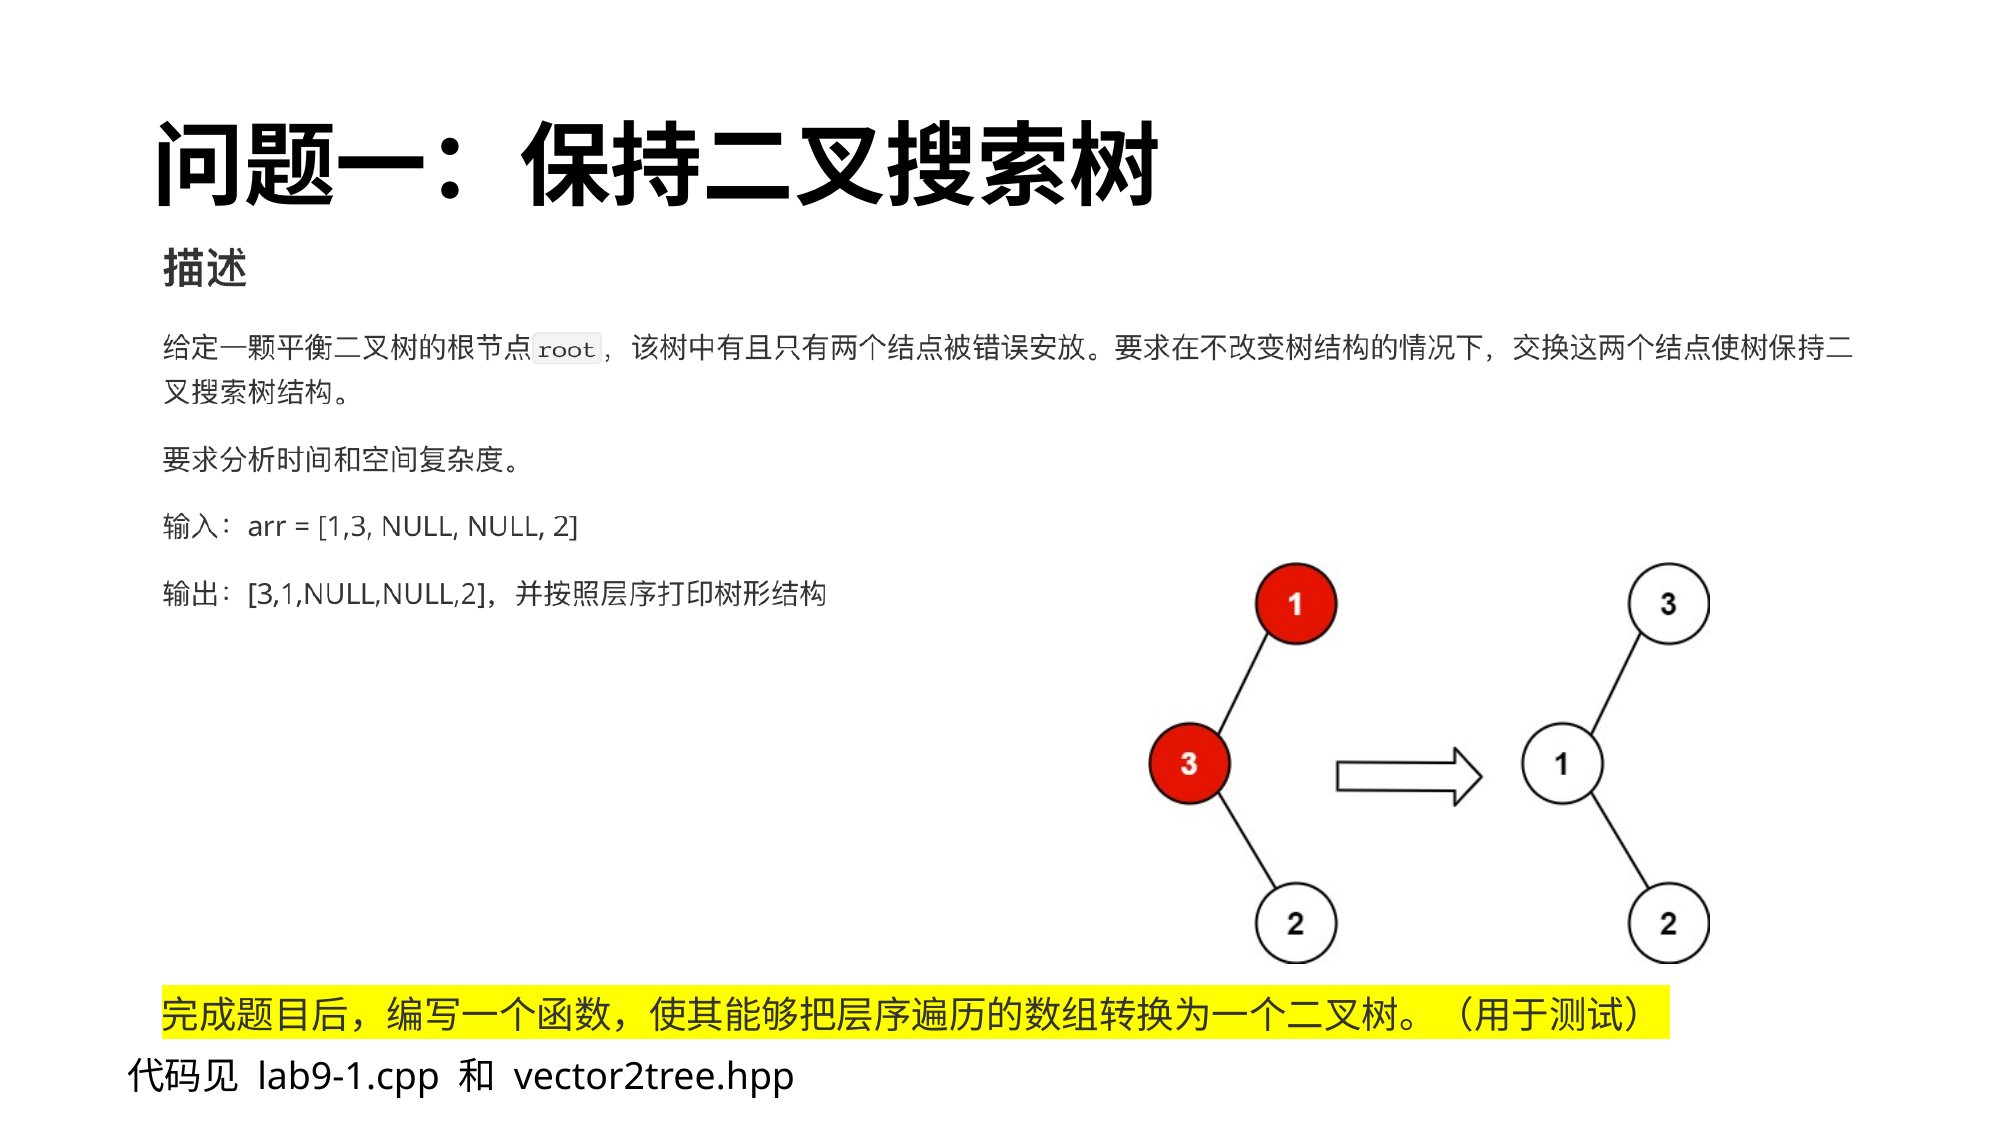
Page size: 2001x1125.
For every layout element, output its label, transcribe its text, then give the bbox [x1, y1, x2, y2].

title 问题一：保持二叉搜索树 [137, 59, 1863, 227]
picture [137, 227, 1863, 964]
text_box 完成题目后，编写一个函数，使其能够把层序遍历的数组转换为一个二叉树。（用于测试） [147, 983, 1686, 1044]
text_box 代码见 lab9-1.cpp 和 vector2tree.hpp [112, 1044, 810, 1104]
